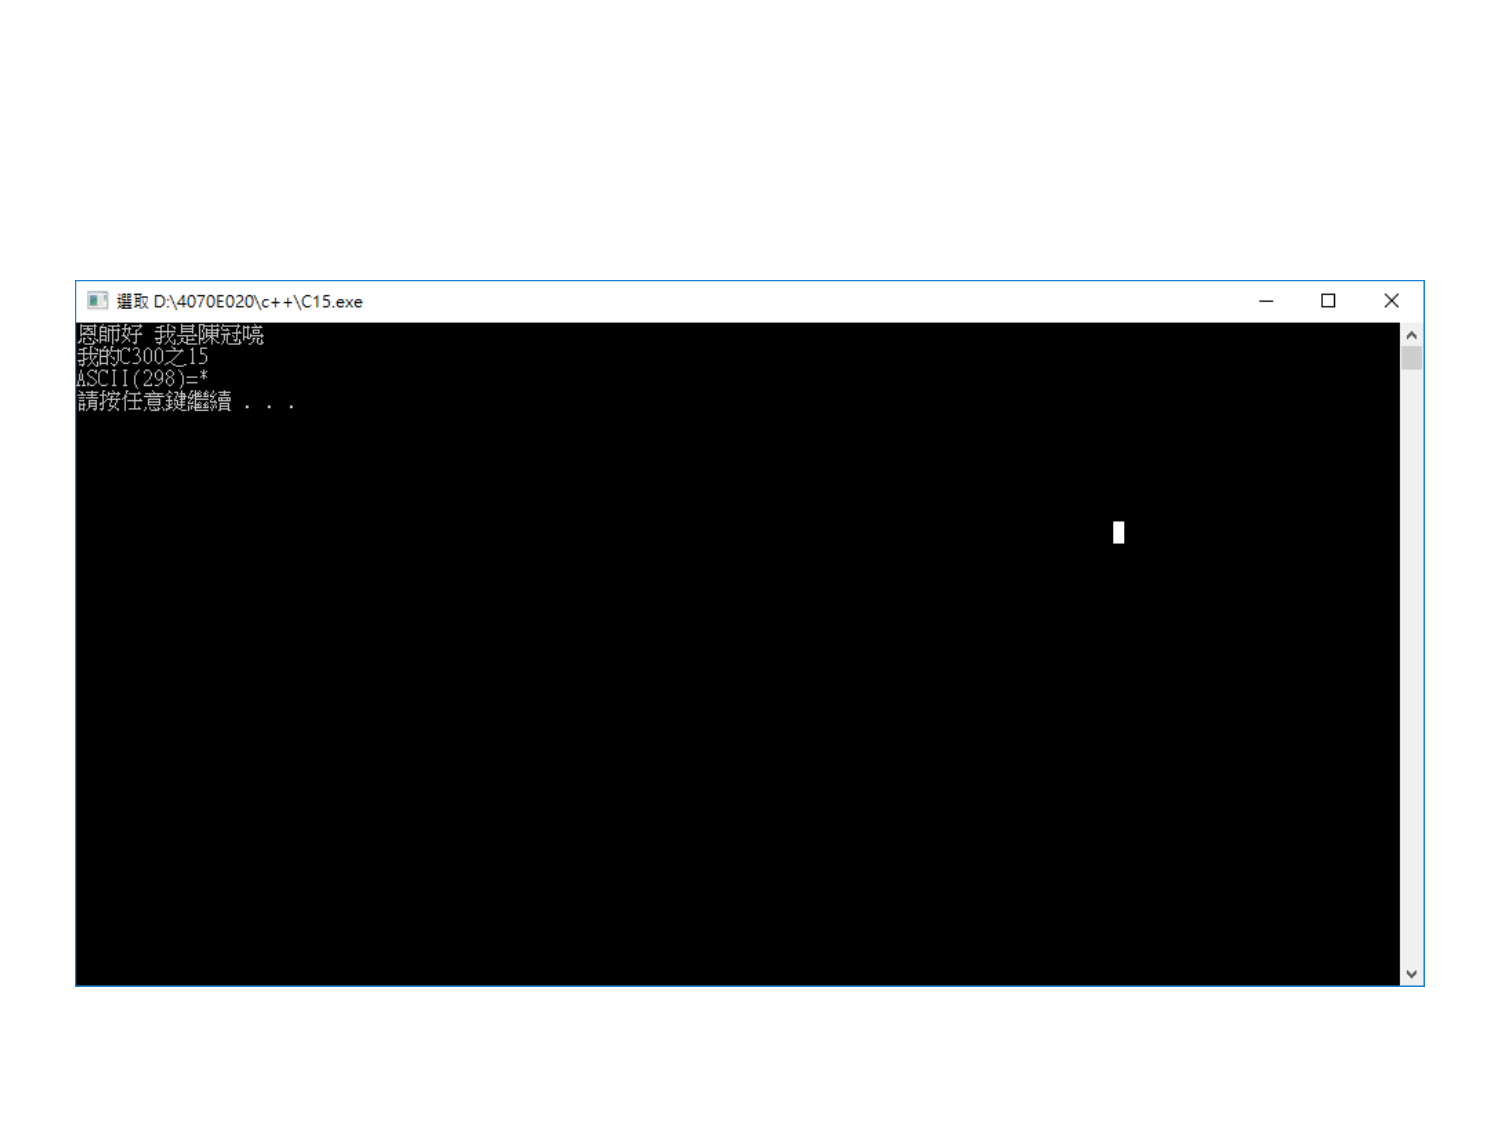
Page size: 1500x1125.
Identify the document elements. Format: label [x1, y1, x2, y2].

list [74, 280, 1426, 987]
